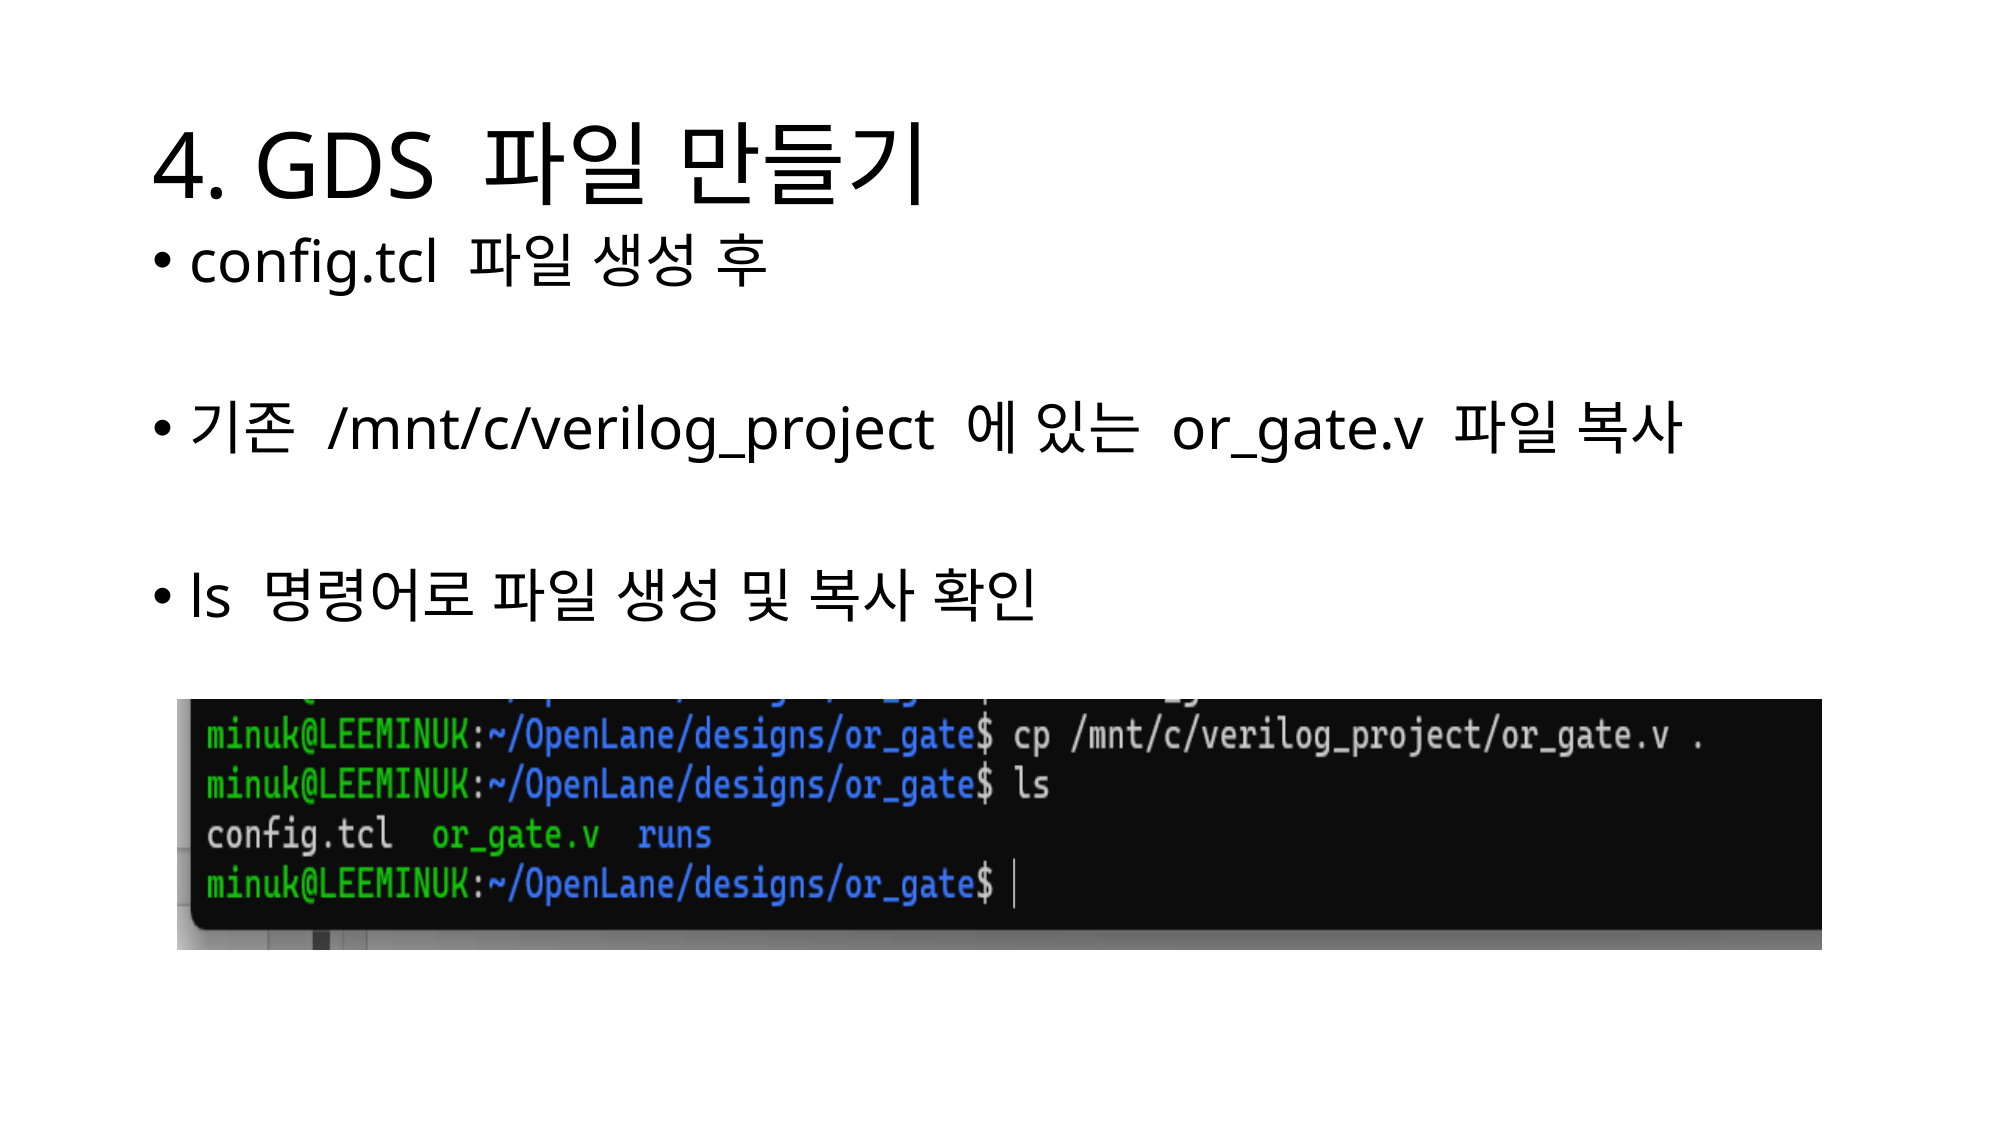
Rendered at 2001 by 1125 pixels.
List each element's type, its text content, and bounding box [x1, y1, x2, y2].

list config.tcl 파일 생성 후 기존 /mnt/c/verilog_project 에 있는 or_gate.v 파일 복사 ls 명령어로 파일 생성 및 복사 확인 [137, 224, 1863, 1014]
title 4. GDS 파일 만들기 [137, 59, 1863, 224]
picture [177, 698, 1823, 951]
